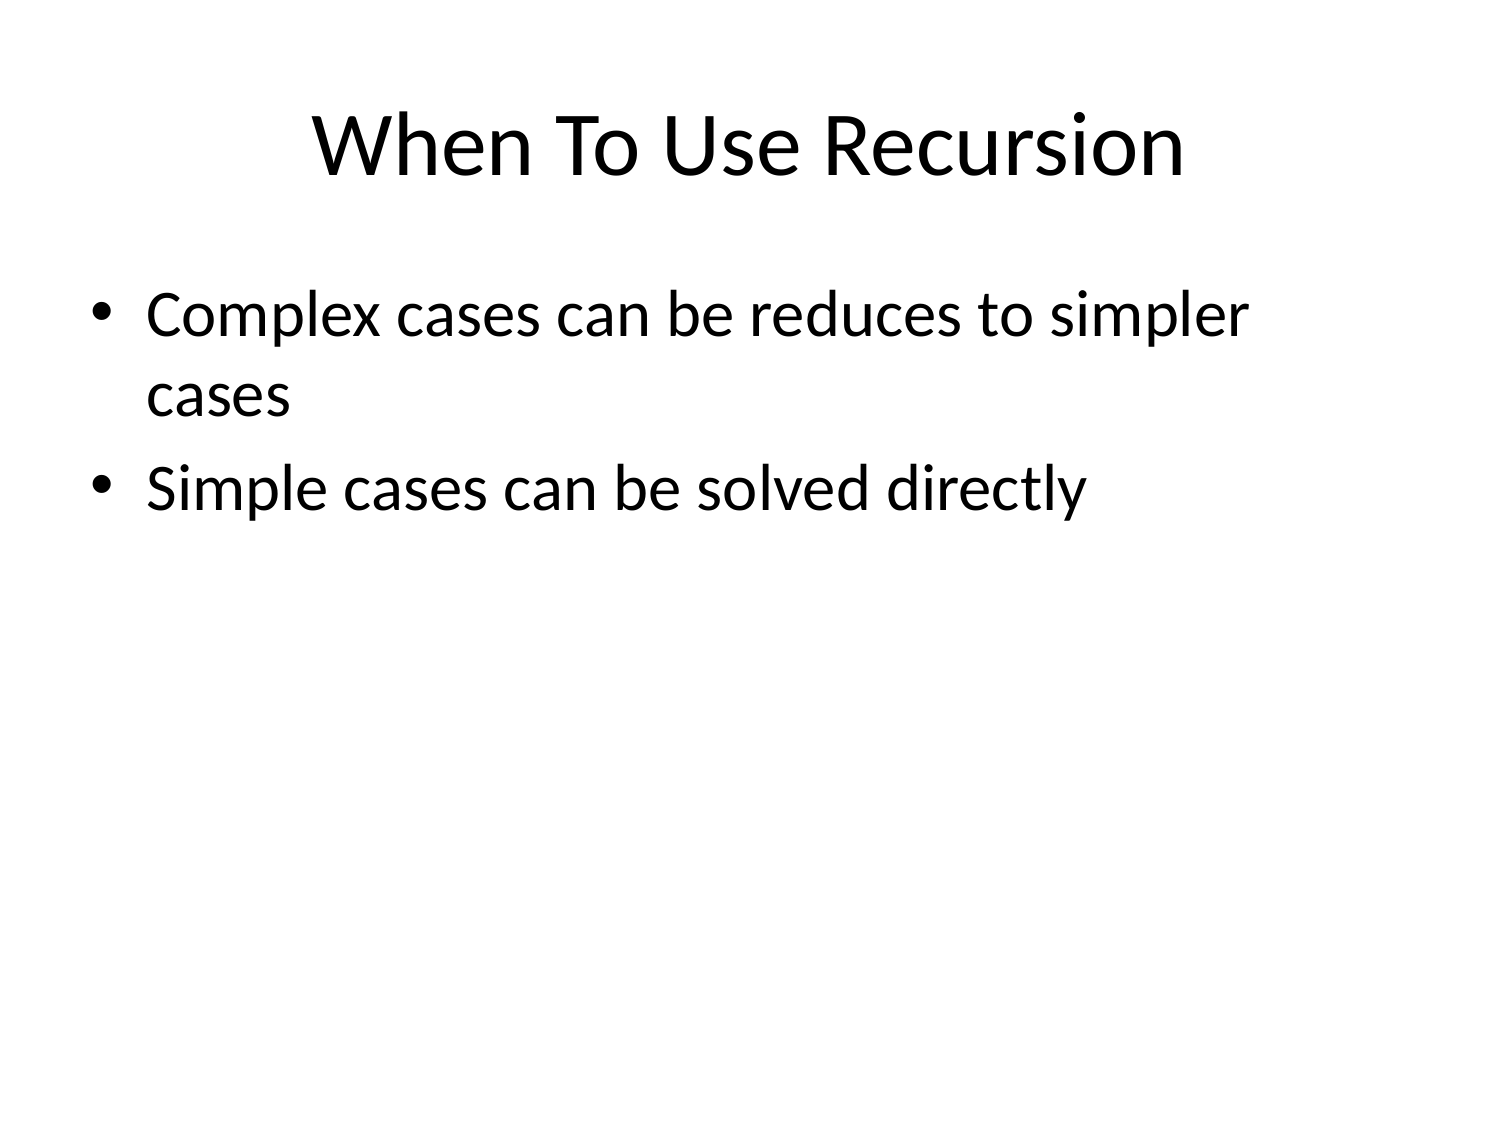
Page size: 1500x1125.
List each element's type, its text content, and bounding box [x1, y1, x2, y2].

title When To Use Recursion [75, 45, 1425, 233]
list Complex cases can be reduces to simpler cases Simple cases can be solved directly [75, 262, 1425, 1005]
